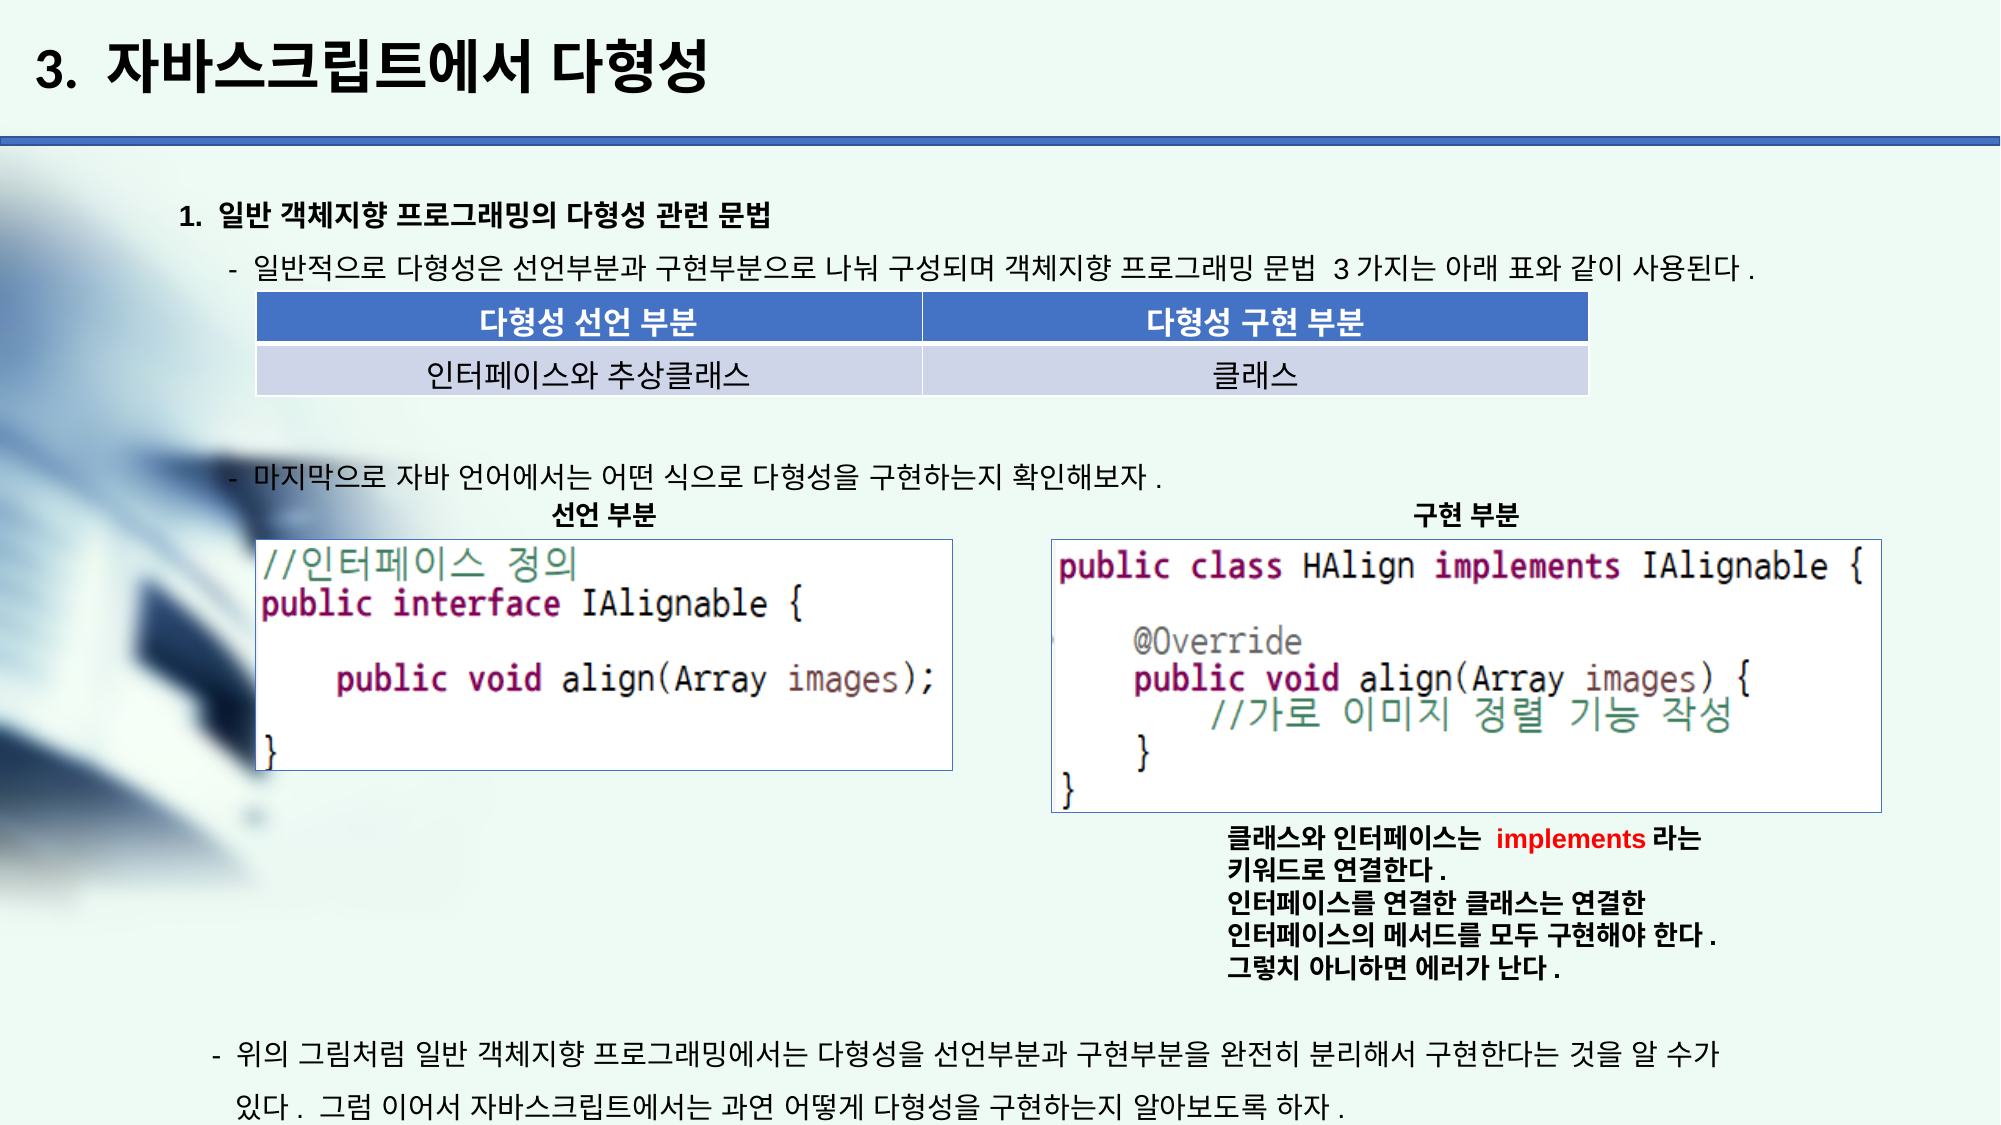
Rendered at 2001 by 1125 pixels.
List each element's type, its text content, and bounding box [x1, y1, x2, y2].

title 3. 자바스크립트에서 다형성 [19, 14, 1745, 126]
text_box 선언 부분 [519, 491, 690, 539]
picture [0, 146, 2000, 1125]
text_box 클래스와 인터페이스는 implements라는 키워드로 연결한다. 인터페이스를 연결한 클래스는 연결한 인터페이스의 메서드를 모두 구현해야 한다. 그렇치 아니하면 에러가 난다. [1212, 813, 1773, 991]
picture [1051, 539, 1882, 813]
table_header 다형성 구현 부분 [923, 292, 1588, 341]
table_cell 클래스 [923, 346, 1588, 395]
text_box 구현 부분 [1381, 491, 1552, 539]
table_cell 인터페이스와 추상클래스 [257, 346, 922, 395]
text_box 1. 일반 객체지향 프로그래밍의 다형성 관련 문법 - 일반적으로 다형성은 선언부분과 구현부분으로 나눠 구성되며 객체지향 프로그래밍 문법 3가지는 아래 표와 같이 사용된다. - 마지막으로 자바 언어에서는 어떤 식으로 다형성을 구현하는지 확인해보자. - 위의 그림처럼 일반 객체지향 프로그래밍에서는 다형성을 선언부분과 구현부분을 완전히 분리해서 구현한다는 것을 알 수가 있다. 그럼 이어서 자바스크립트에서는 과연 어떻게 다형성을 구현하는지 알아보도록 하자. [163, 172, 1922, 1125]
table_header 다형성 선언 부분 [257, 292, 922, 341]
picture [255, 539, 953, 771]
picture [0, 0, 2000, 136]
